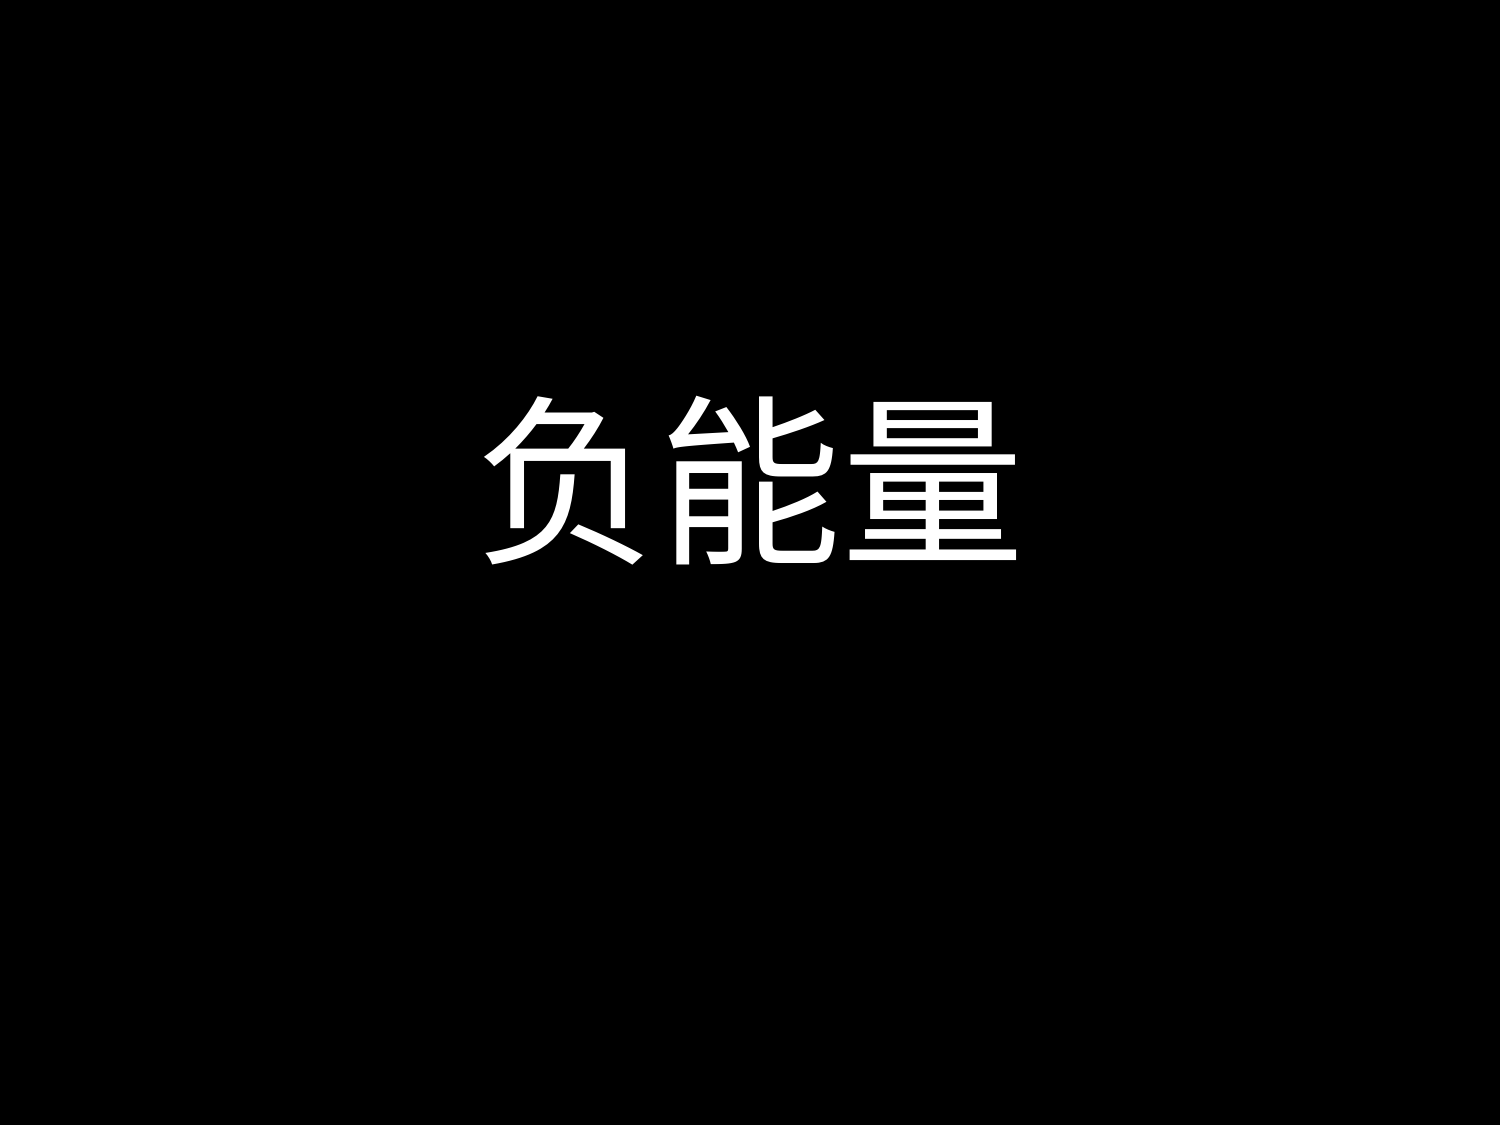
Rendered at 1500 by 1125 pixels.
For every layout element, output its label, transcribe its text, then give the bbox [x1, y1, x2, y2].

title 负能量 [75, 333, 1425, 620]
